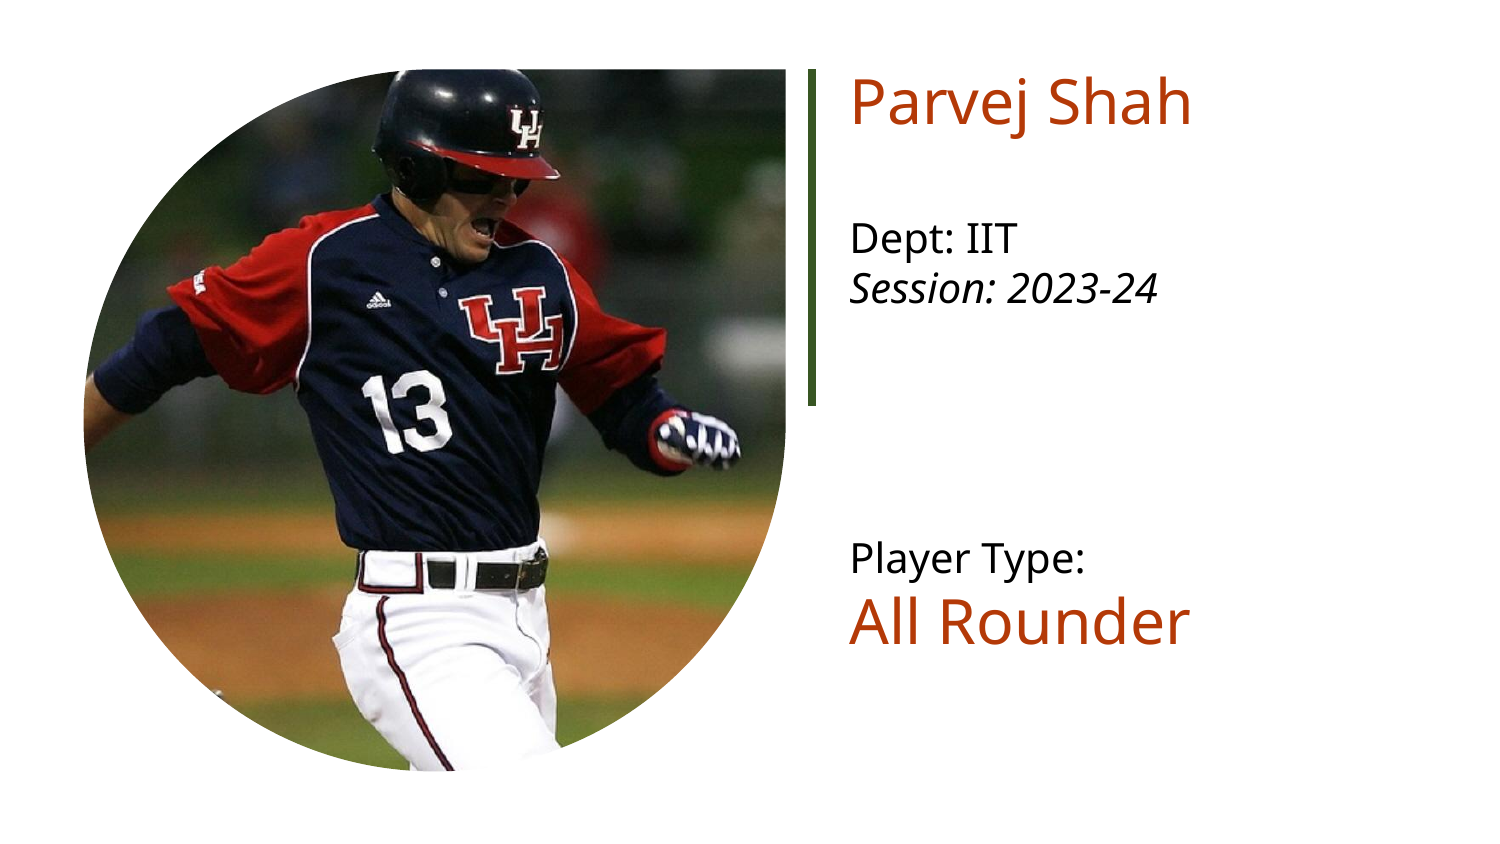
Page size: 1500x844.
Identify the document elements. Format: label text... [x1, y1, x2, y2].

picture [83, 69, 786, 772]
text_box Parvej Shah Dept: IIT Session: 2023-24 Player Type: All Rounder [838, 56, 1420, 663]
